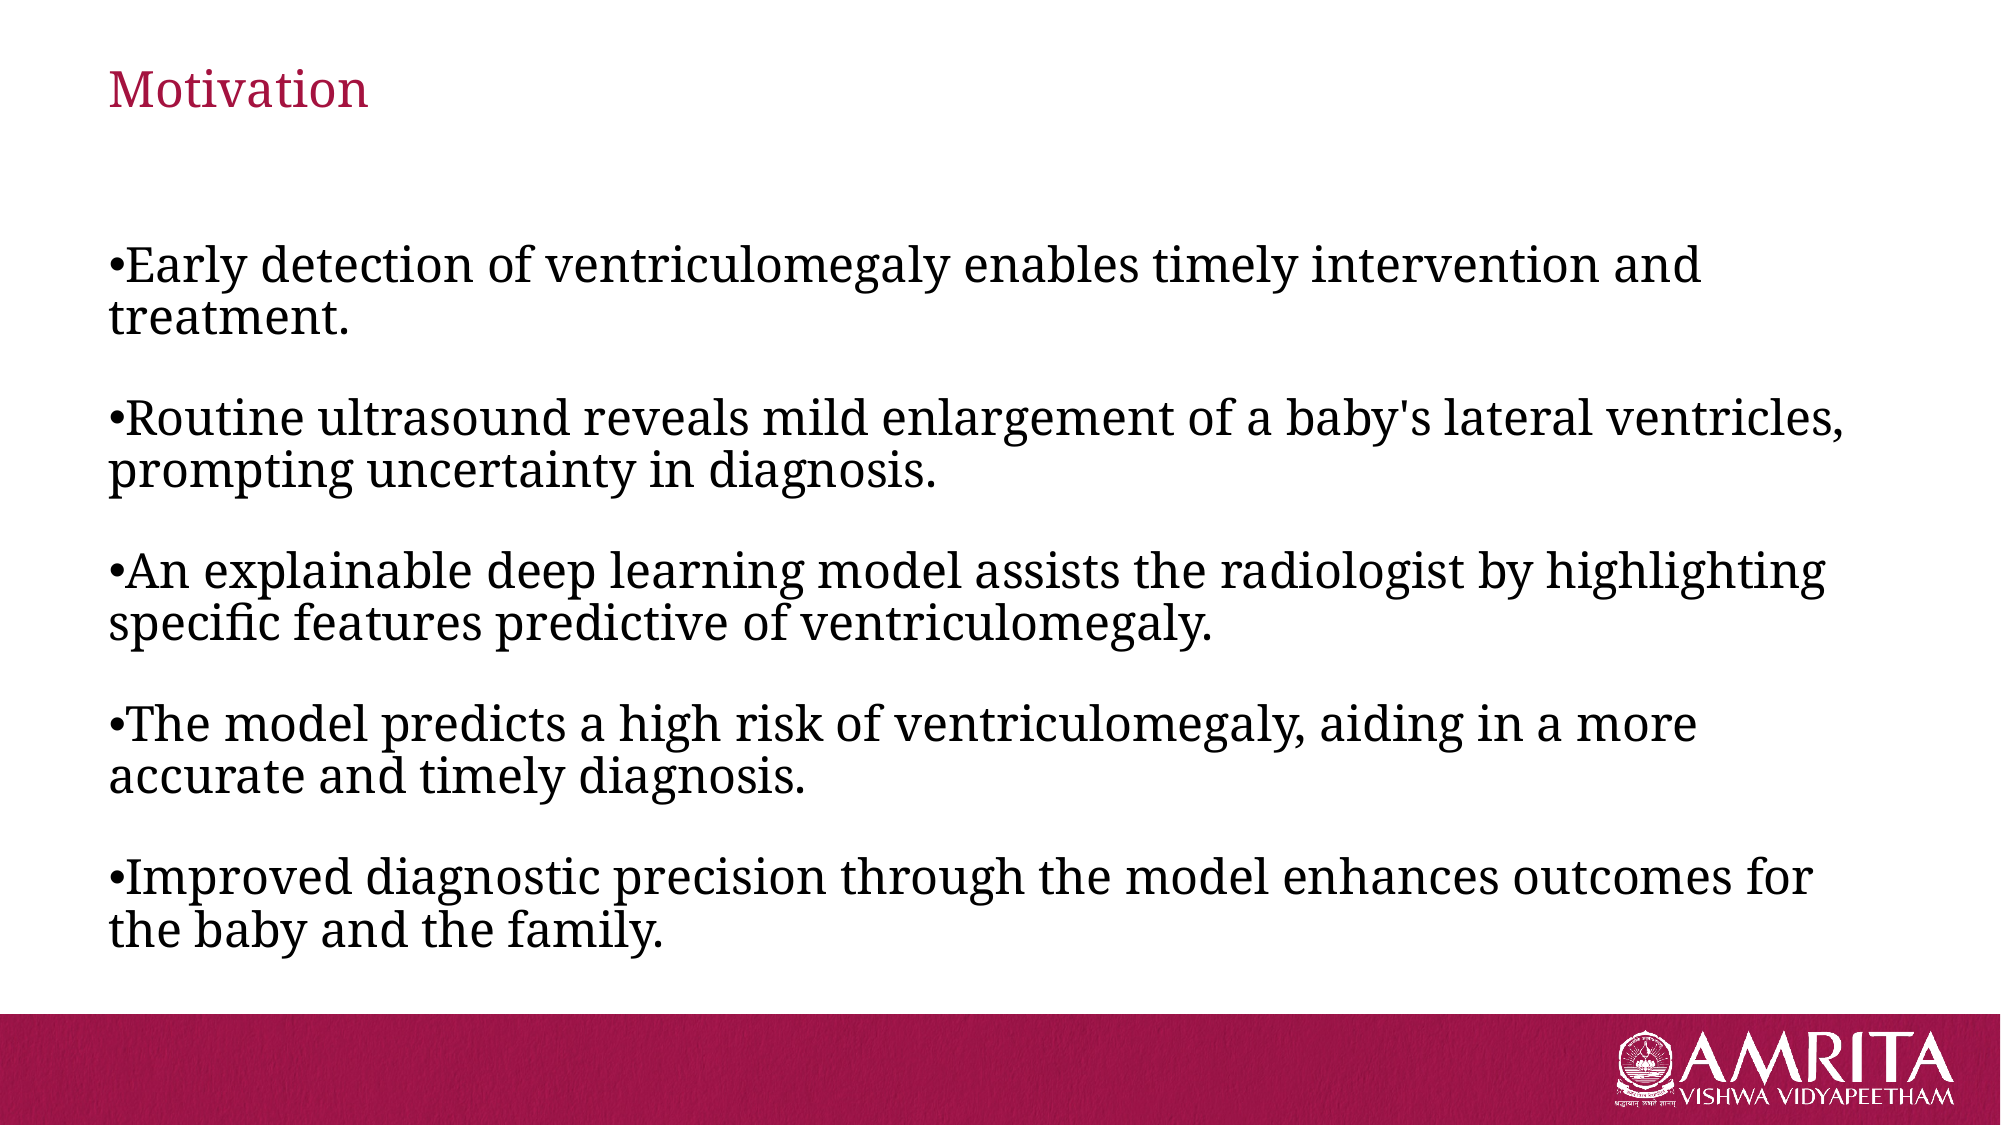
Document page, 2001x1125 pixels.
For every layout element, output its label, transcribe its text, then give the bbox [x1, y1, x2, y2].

list Early detection of ventriculomegaly enables timely intervention and treatment. Routine ultrasound reveals mild enlargement of a baby's lateral ventricles, prompting uncertainty in diagnosis. An explainable deep learning model assists the radiologist by highlighting specific features predictive of ventriculomegaly. The model predicts a high risk of ventriculomegaly, aiding in a more accurate and timely diagnosis. Improved diagnostic precision through the model enhances outcomes for the baby and the family. [93, 126, 1880, 967]
picture [0, 1014, 2001, 1125]
title Motivation [93, 57, 1819, 126]
